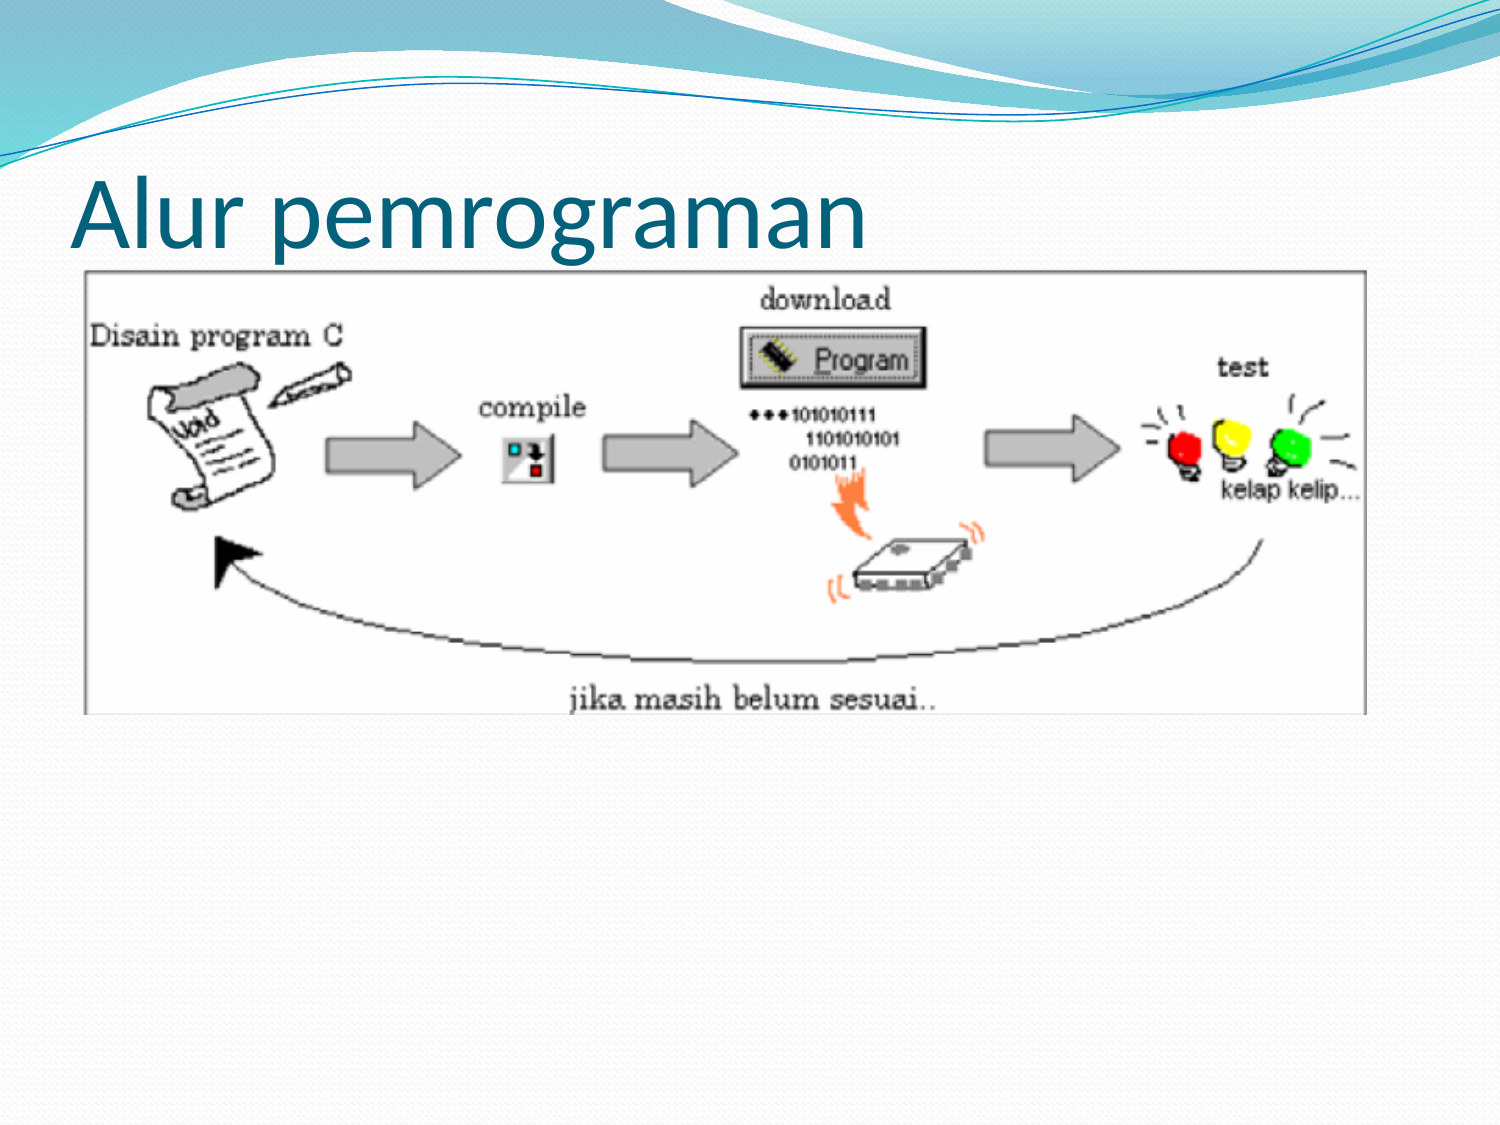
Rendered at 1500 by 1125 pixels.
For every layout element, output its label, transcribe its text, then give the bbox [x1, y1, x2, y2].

picture [81, 269, 1367, 716]
title Alur pemrograman [70, 82, 1421, 270]
